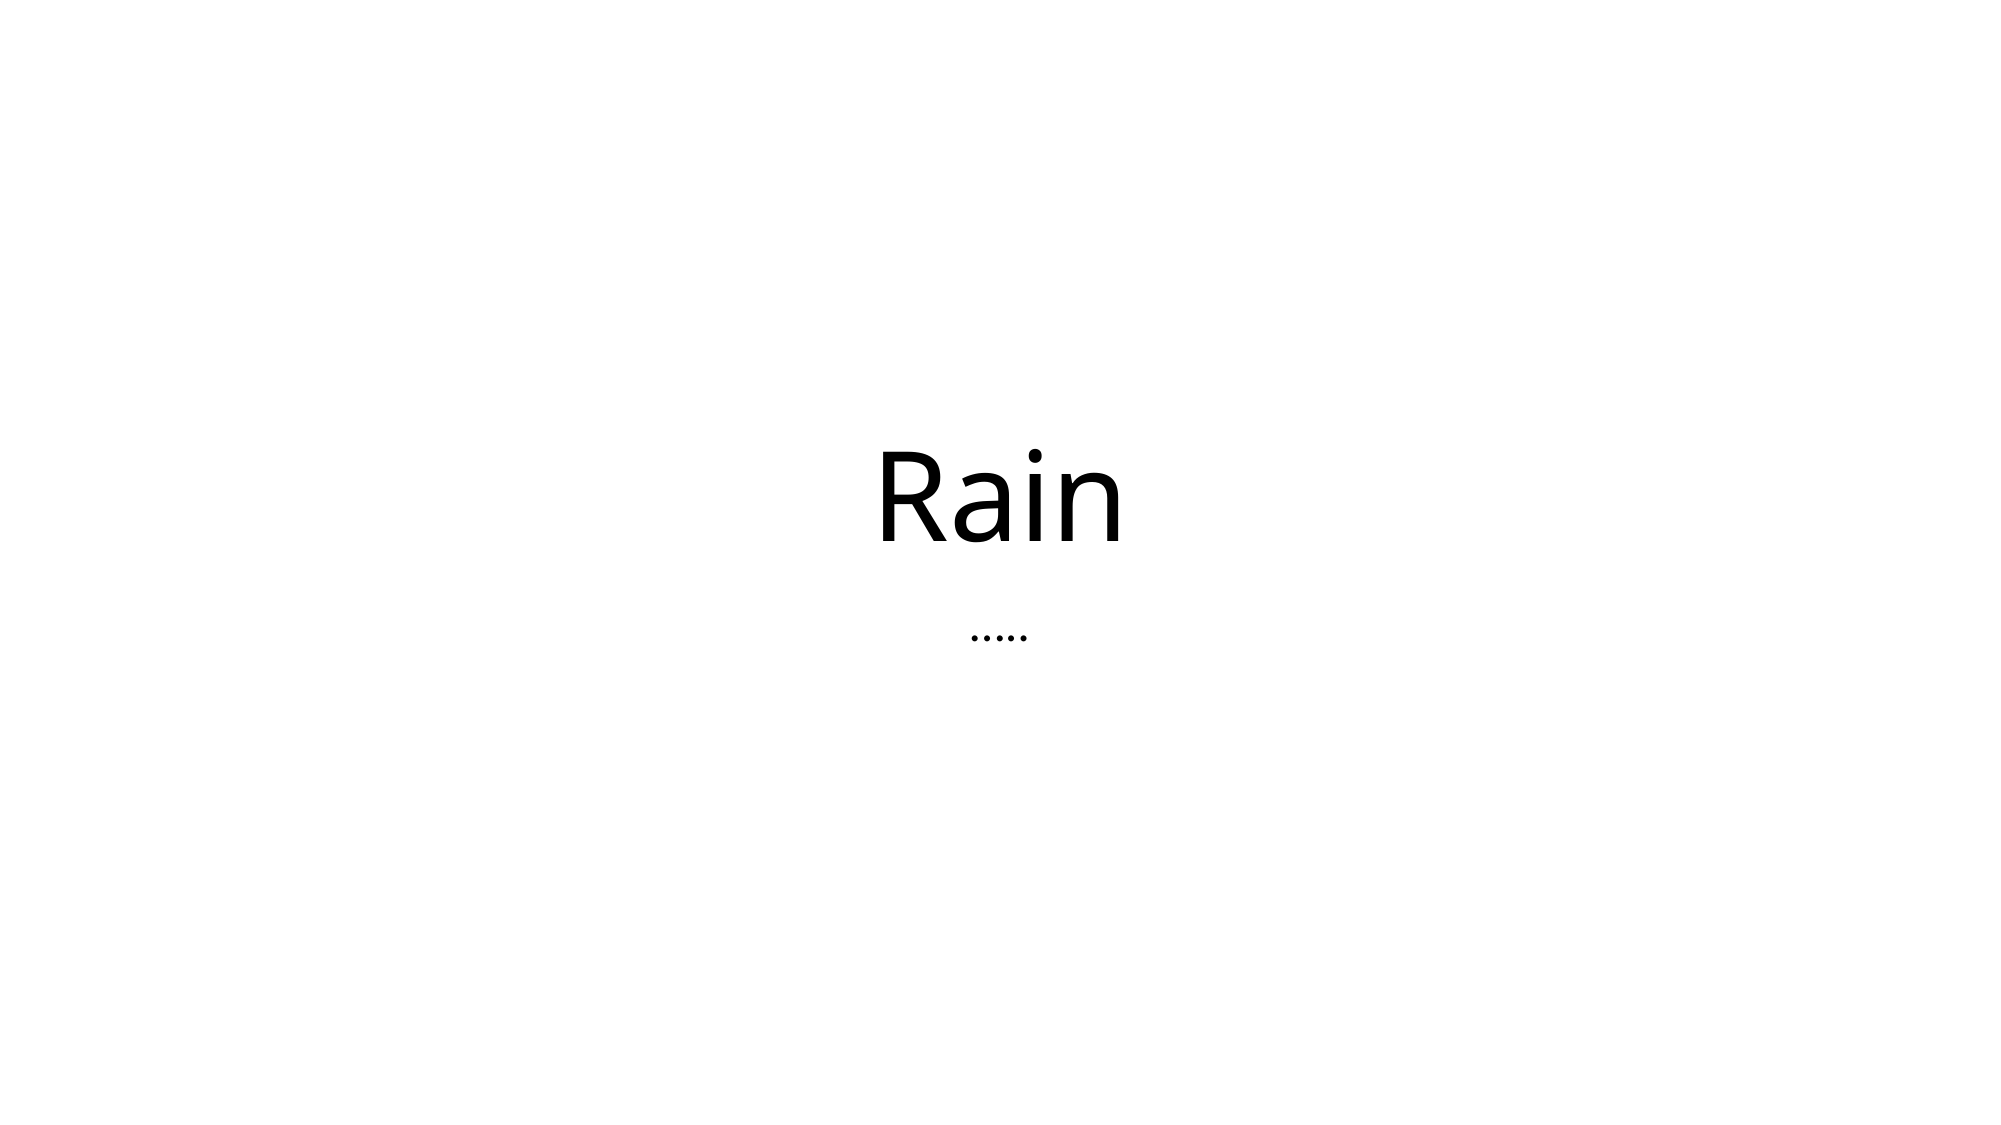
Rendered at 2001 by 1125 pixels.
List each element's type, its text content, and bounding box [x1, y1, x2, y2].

subtitle ….. [249, 590, 1750, 863]
title Rain [249, 184, 1750, 576]
